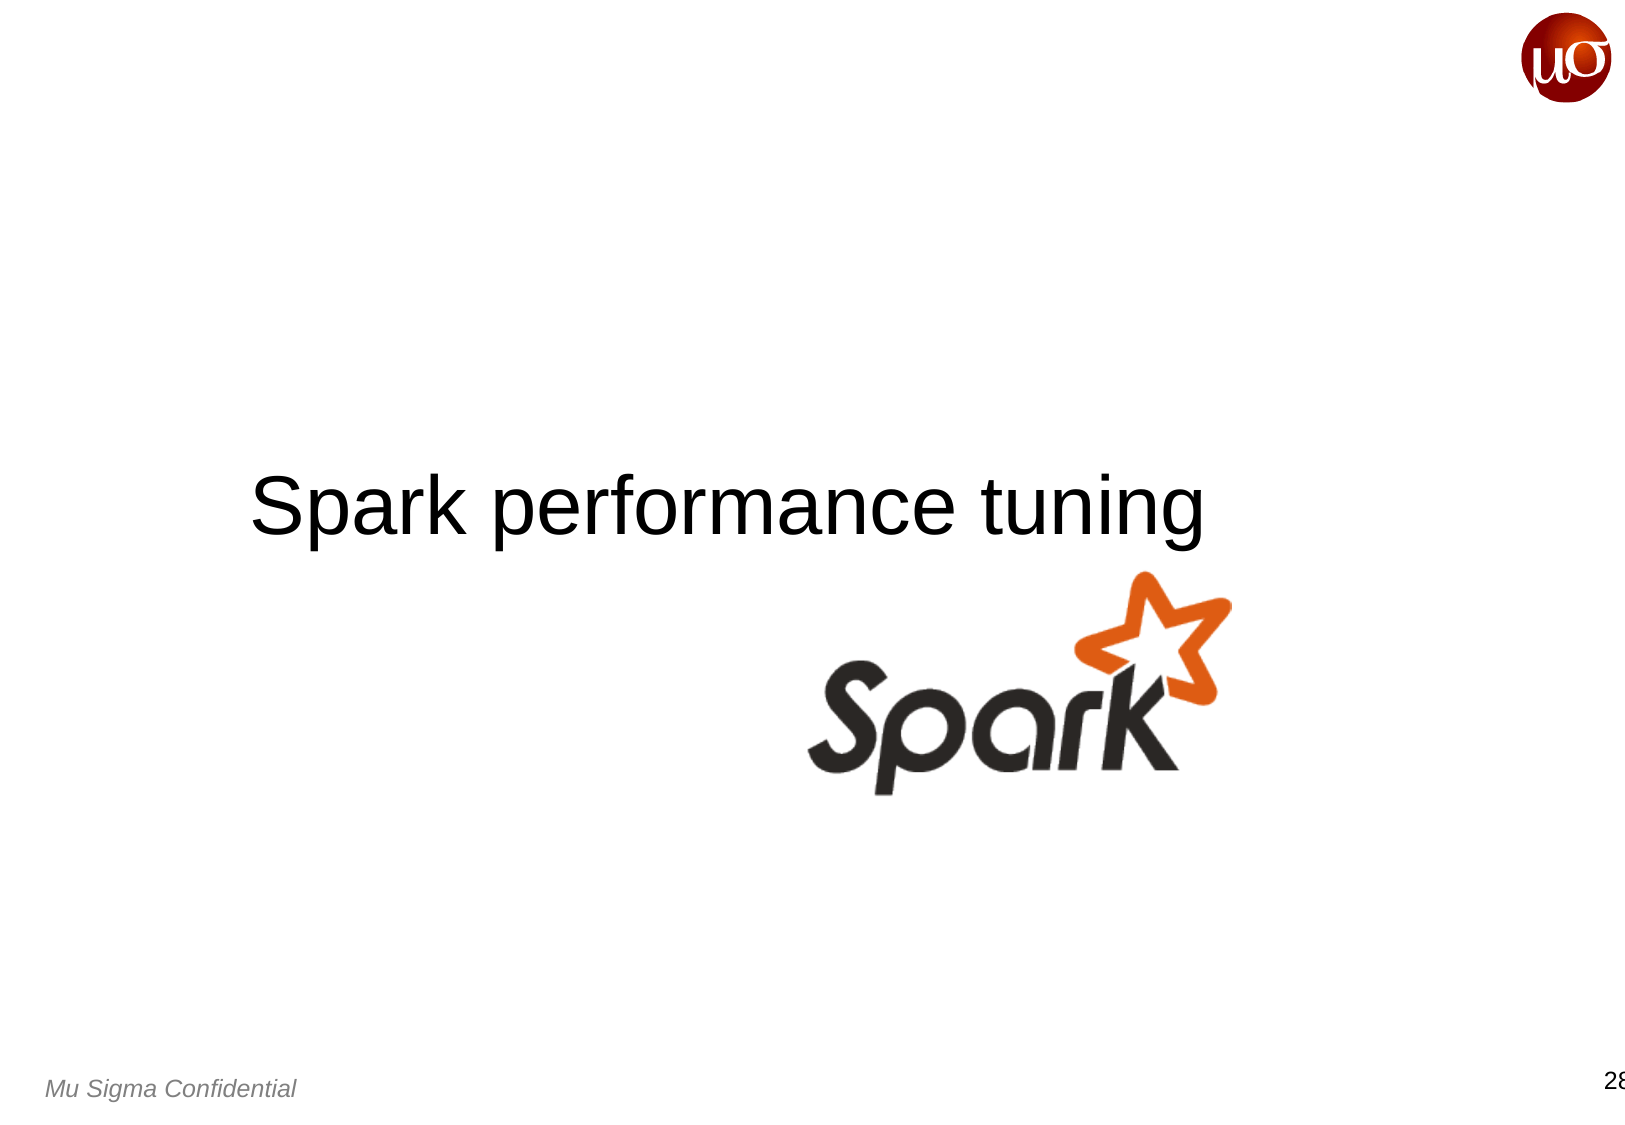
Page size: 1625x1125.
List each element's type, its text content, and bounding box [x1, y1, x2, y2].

picture [806, 562, 1232, 839]
picture [1516, 12, 1615, 103]
title Spark performance tuning [249, 462, 1238, 539]
